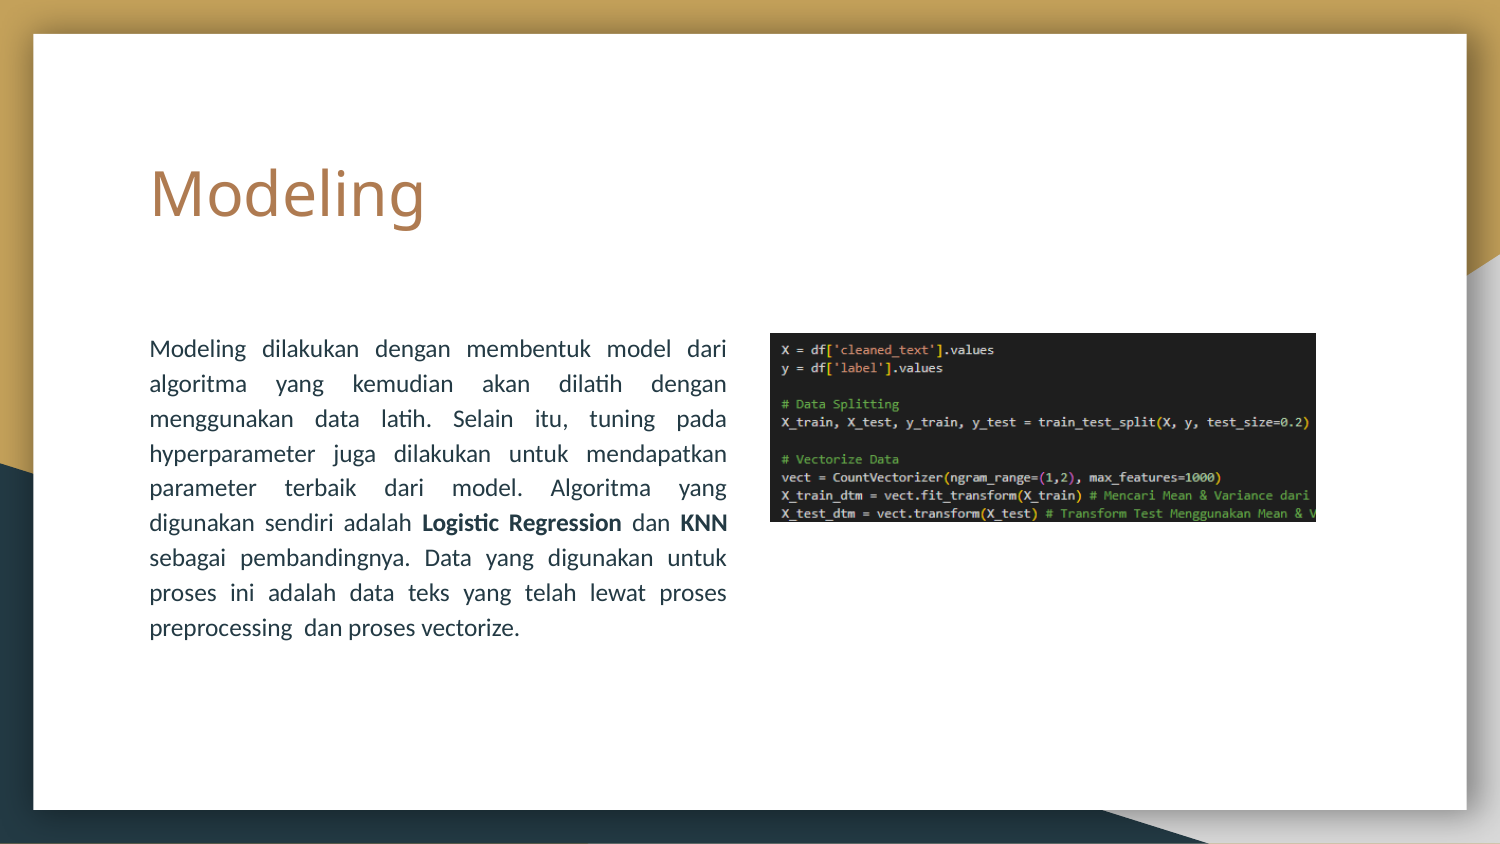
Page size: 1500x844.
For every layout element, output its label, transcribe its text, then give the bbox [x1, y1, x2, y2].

list Modeling dilakukan dengan membentuk model dari algoritma yang kemudian akan dilatih dengan menggunakan data latih. Selain itu, tuning pada hyperparameter juga dilakukan untuk mendapatkan parameter terbaik dari model. Algoritma yang digunakan sendiri adalah Logistic Regression dan KNN sebagai pembandingnya. Data yang digunakan untuk proses ini adalah data teks yang telah lewat proses preprocessing dan proses vectorize. [134, 312, 743, 661]
picture [770, 333, 1316, 522]
title Modeling [134, 138, 743, 312]
